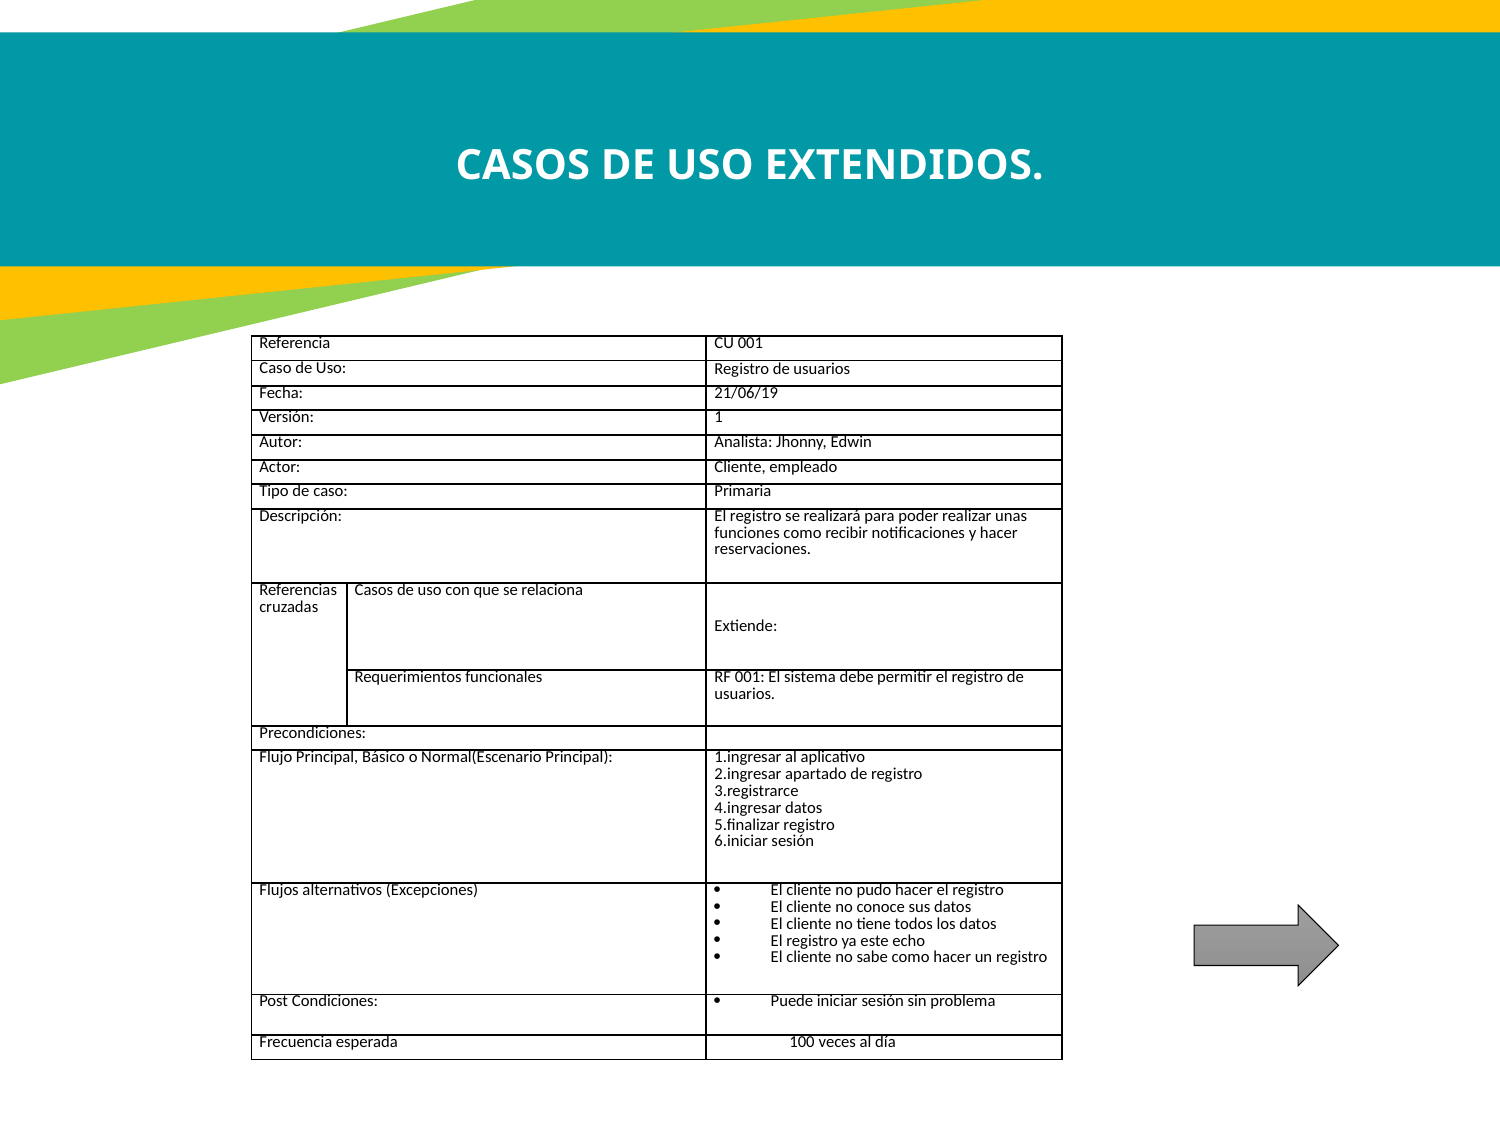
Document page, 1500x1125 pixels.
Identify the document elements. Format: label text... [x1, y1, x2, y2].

table_cell Versión: [252, 411, 705, 434]
table_cell [707, 727, 1061, 749]
table_cell Analista: Jhonny, Edwin [707, 436, 1061, 459]
table_cell Cliente, empleado [707, 461, 1061, 483]
table_cell Primaria [707, 485, 1061, 508]
table_cell El registro se realizará para poder realizar unas funciones como recibir notificaciones y hacer reservaciones. [707, 510, 1061, 582]
table_cell Frecuencia esperada [252, 1036, 705, 1059]
table_cell Requerimientos funcionales [348, 671, 705, 725]
table_cell Post Condiciones: [252, 995, 705, 1034]
table_cell Casos de uso con que se relaciona [348, 584, 705, 669]
text_box [388, 316, 1500, 398]
table_cell Puede iniciar sesión sin problema [707, 995, 1061, 1034]
table_cell Fecha: [252, 387, 705, 409]
table_cell 21/06/19 [707, 398, 1061, 409]
table_cell 1.ingresar al aplicativo 2.ingresar apartado de registro 3.registrarce 4.ingresar datos 5.finalizar registro 6.iniciar sesión [707, 751, 1061, 882]
table_cell Precondiciones: [252, 727, 705, 749]
table_cell Flujos alternativos (Excepciones) [252, 884, 705, 994]
table_cell Caso de Uso: [252, 361, 388, 385]
table_cell Flujo Principal, Básico o Normal(Escenario Principal): [252, 751, 705, 882]
text_box [1193, 903, 1340, 987]
table_cell Autor: [252, 436, 705, 459]
table_cell El cliente no pudo hacer el registro El cliente no conoce sus datos El cliente no tiene todos los datos El registro ya este echo El cliente no sabe como hacer un registro [707, 884, 1061, 994]
table_cell Tipo de caso: [252, 485, 705, 508]
table_cell Extiende: [707, 584, 1061, 669]
table_cell Referencias cruzadas [252, 584, 346, 725]
table_cell RF 001: El sistema debe permitir el registro de usuarios. [707, 671, 1061, 725]
table_cell 100 veces al día [707, 1036, 1061, 1059]
table_header Referencia [252, 337, 388, 360]
table_cell Descripción: [252, 510, 705, 582]
text_box CASOS DE USO EXTENDIDOS. [161, 34, 1339, 291]
table_cell Actor: [252, 461, 705, 483]
table_cell 1 [707, 411, 1061, 434]
